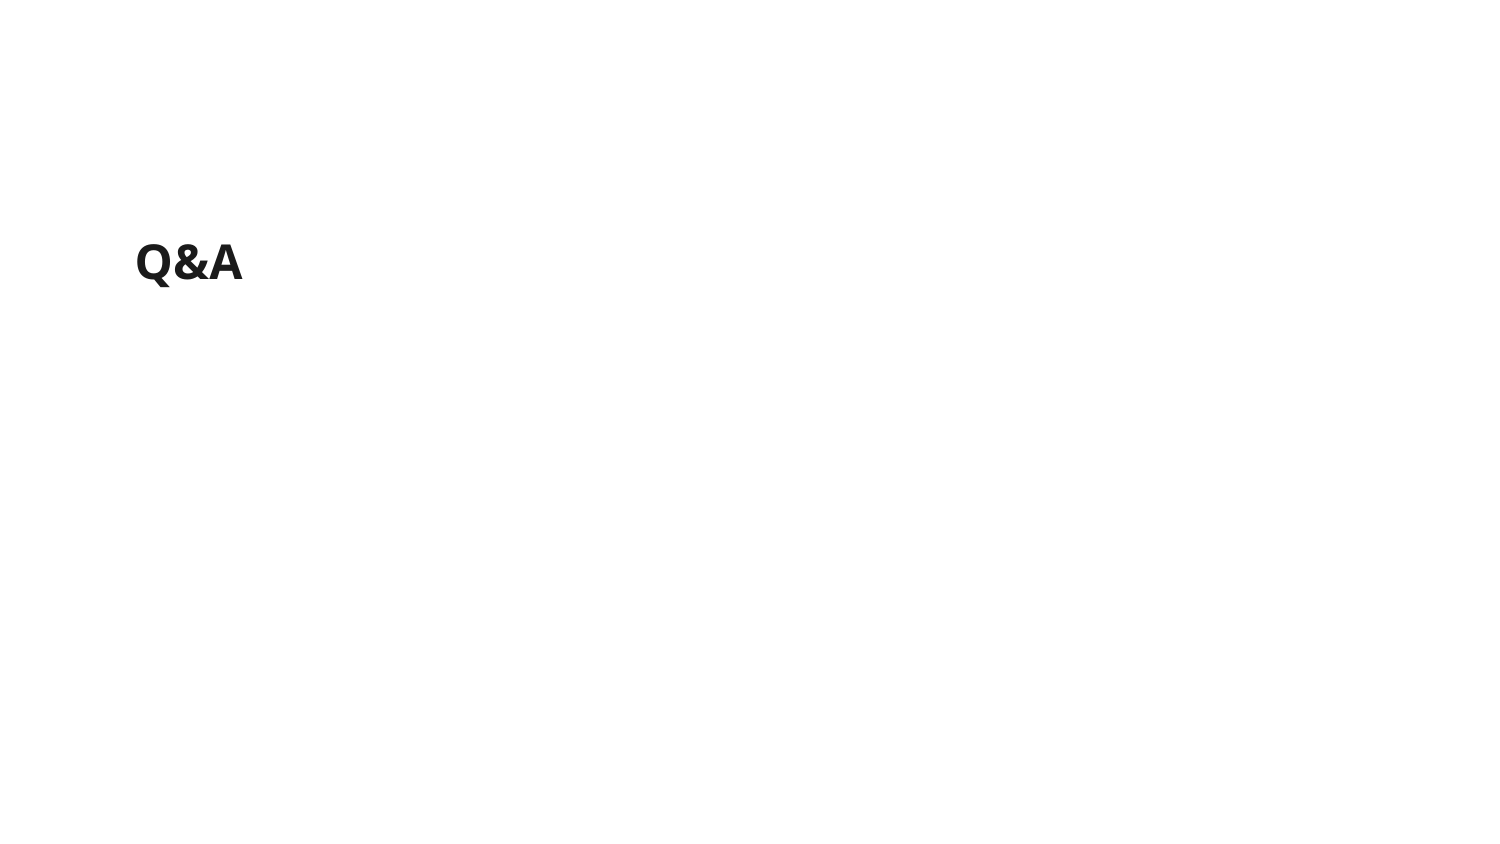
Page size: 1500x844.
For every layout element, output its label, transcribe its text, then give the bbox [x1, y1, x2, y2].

text_box Q&A [119, 216, 1381, 305]
